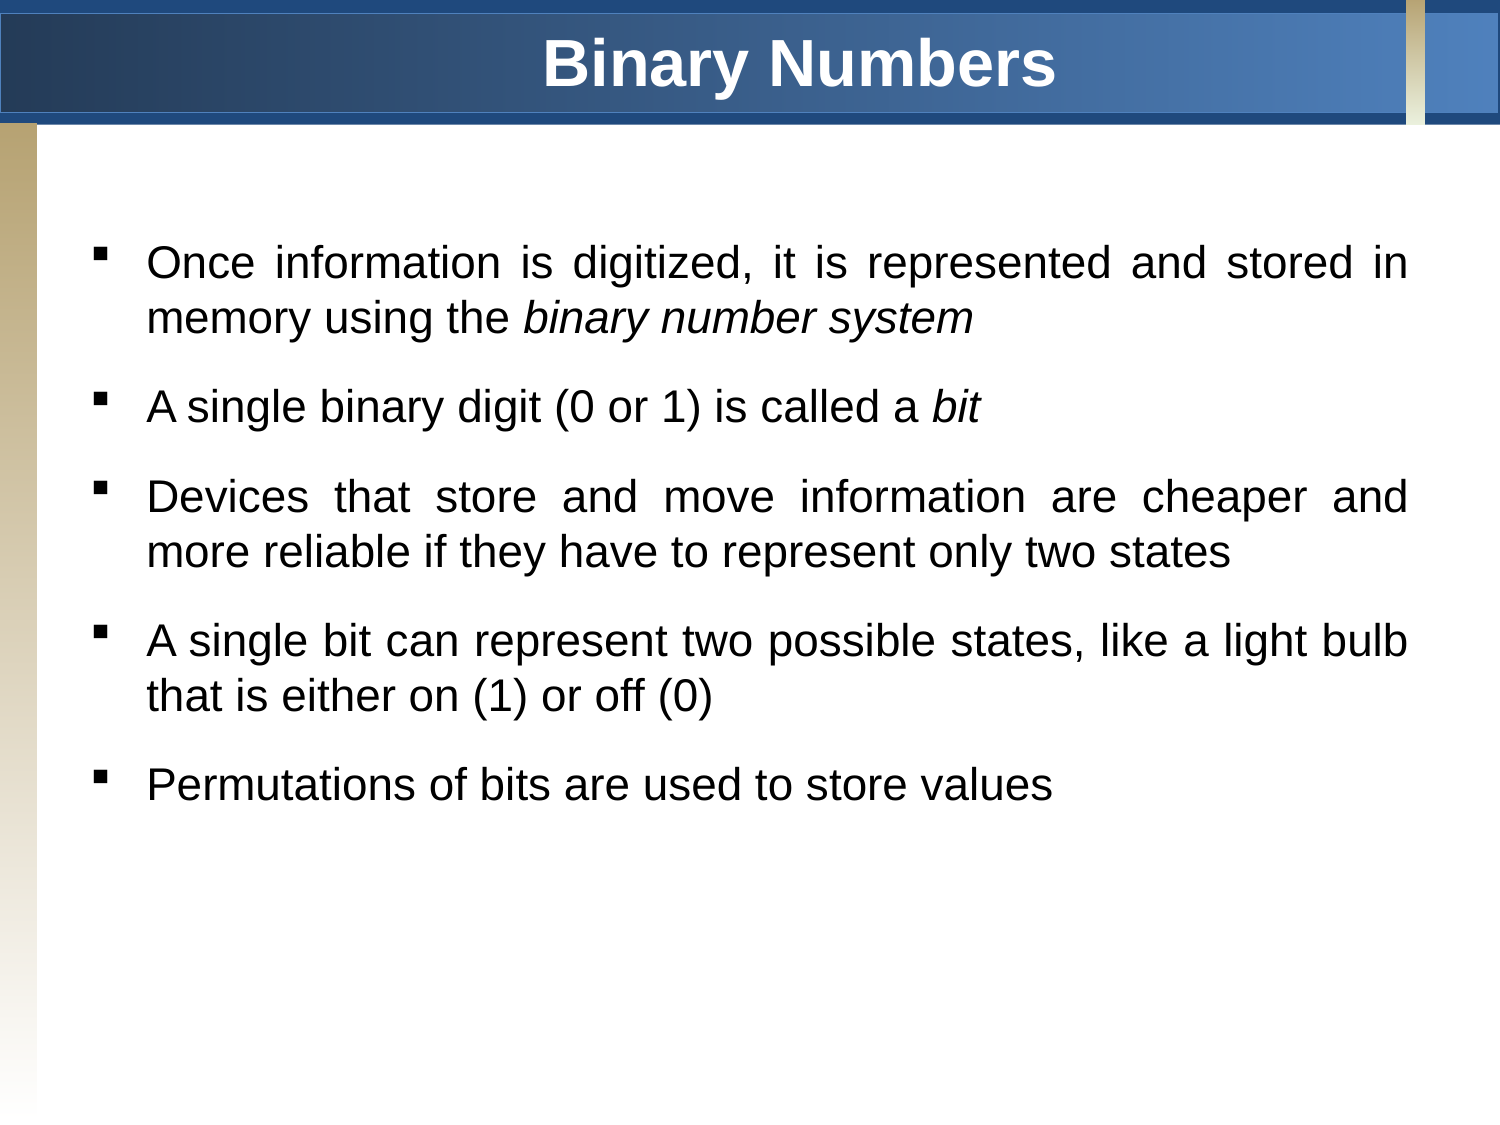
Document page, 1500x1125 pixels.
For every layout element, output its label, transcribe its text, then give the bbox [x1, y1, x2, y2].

title Binary Numbers [237, 12, 1363, 100]
list Once information is digitized, it is represented and stored in memory using the binary number system A single binary digit (0 or 1) is called a bit Devices that store and move information are cheaper and more reliable if they have to represent only two states A single bit can represent two possible states, like a light bulb that is either on (1) or off (0) Permutations of bits are used to store values [75, 224, 1425, 1050]
